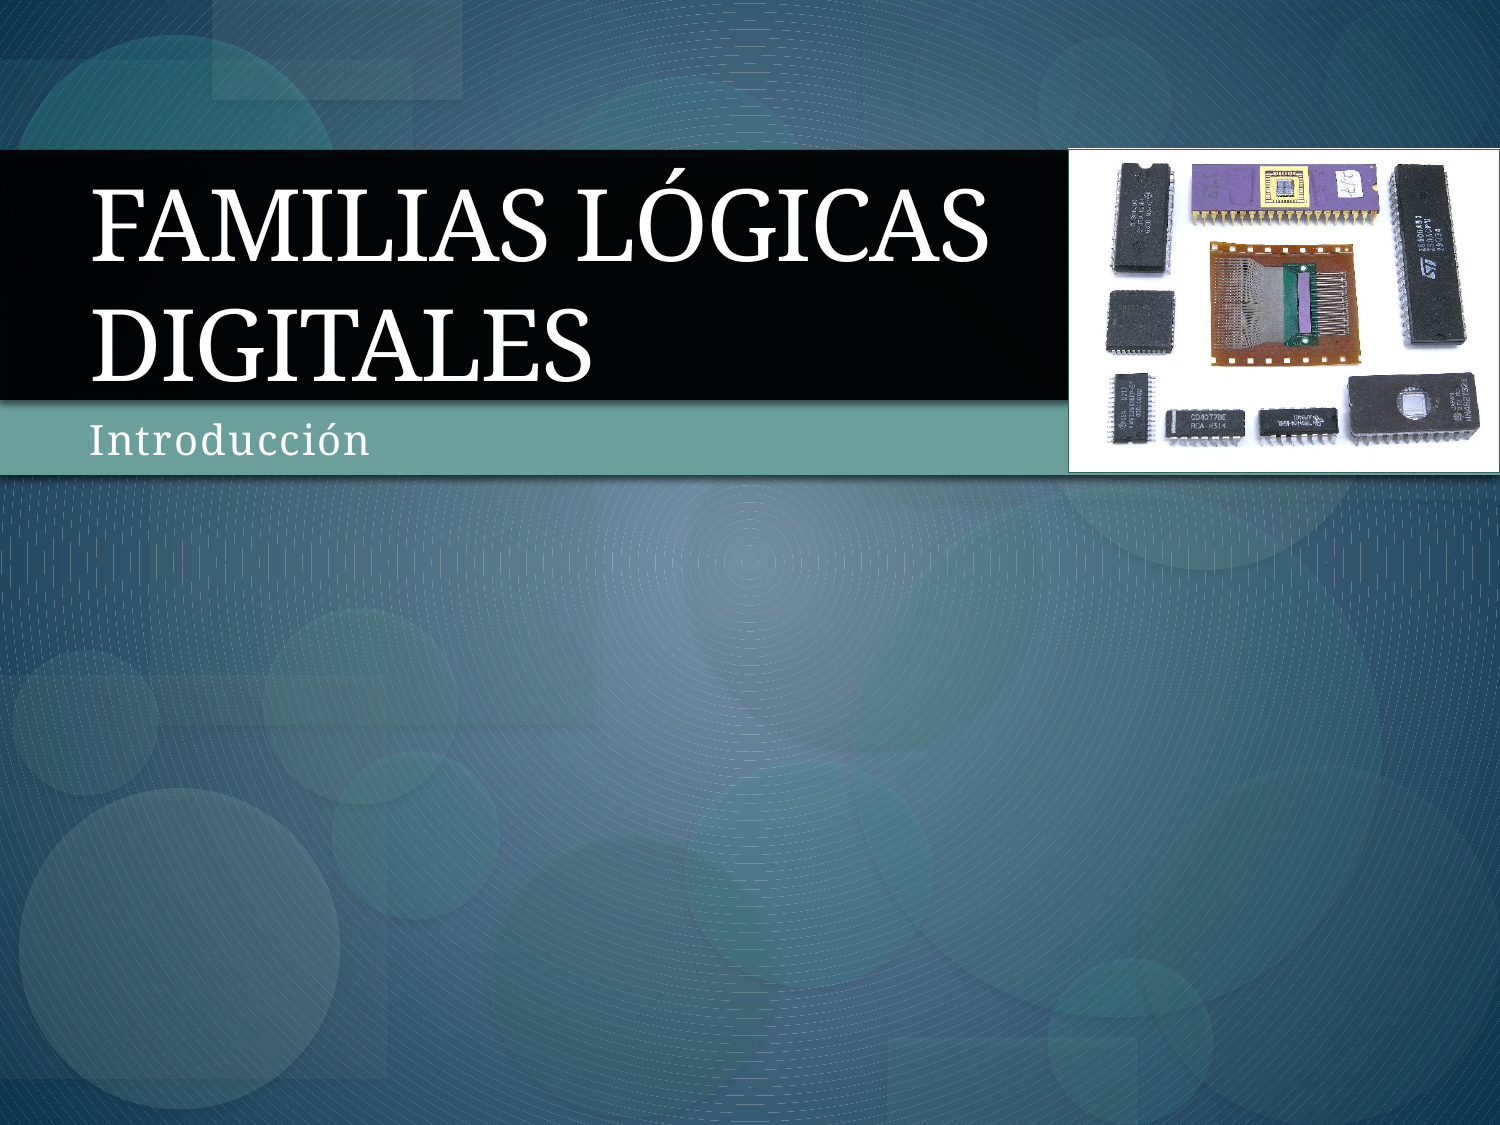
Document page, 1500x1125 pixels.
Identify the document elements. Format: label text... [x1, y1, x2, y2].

picture [1068, 148, 1500, 473]
subtitle Introducción [75, 406, 1062, 469]
title Familias lógicas digitales [75, 174, 1062, 388]
